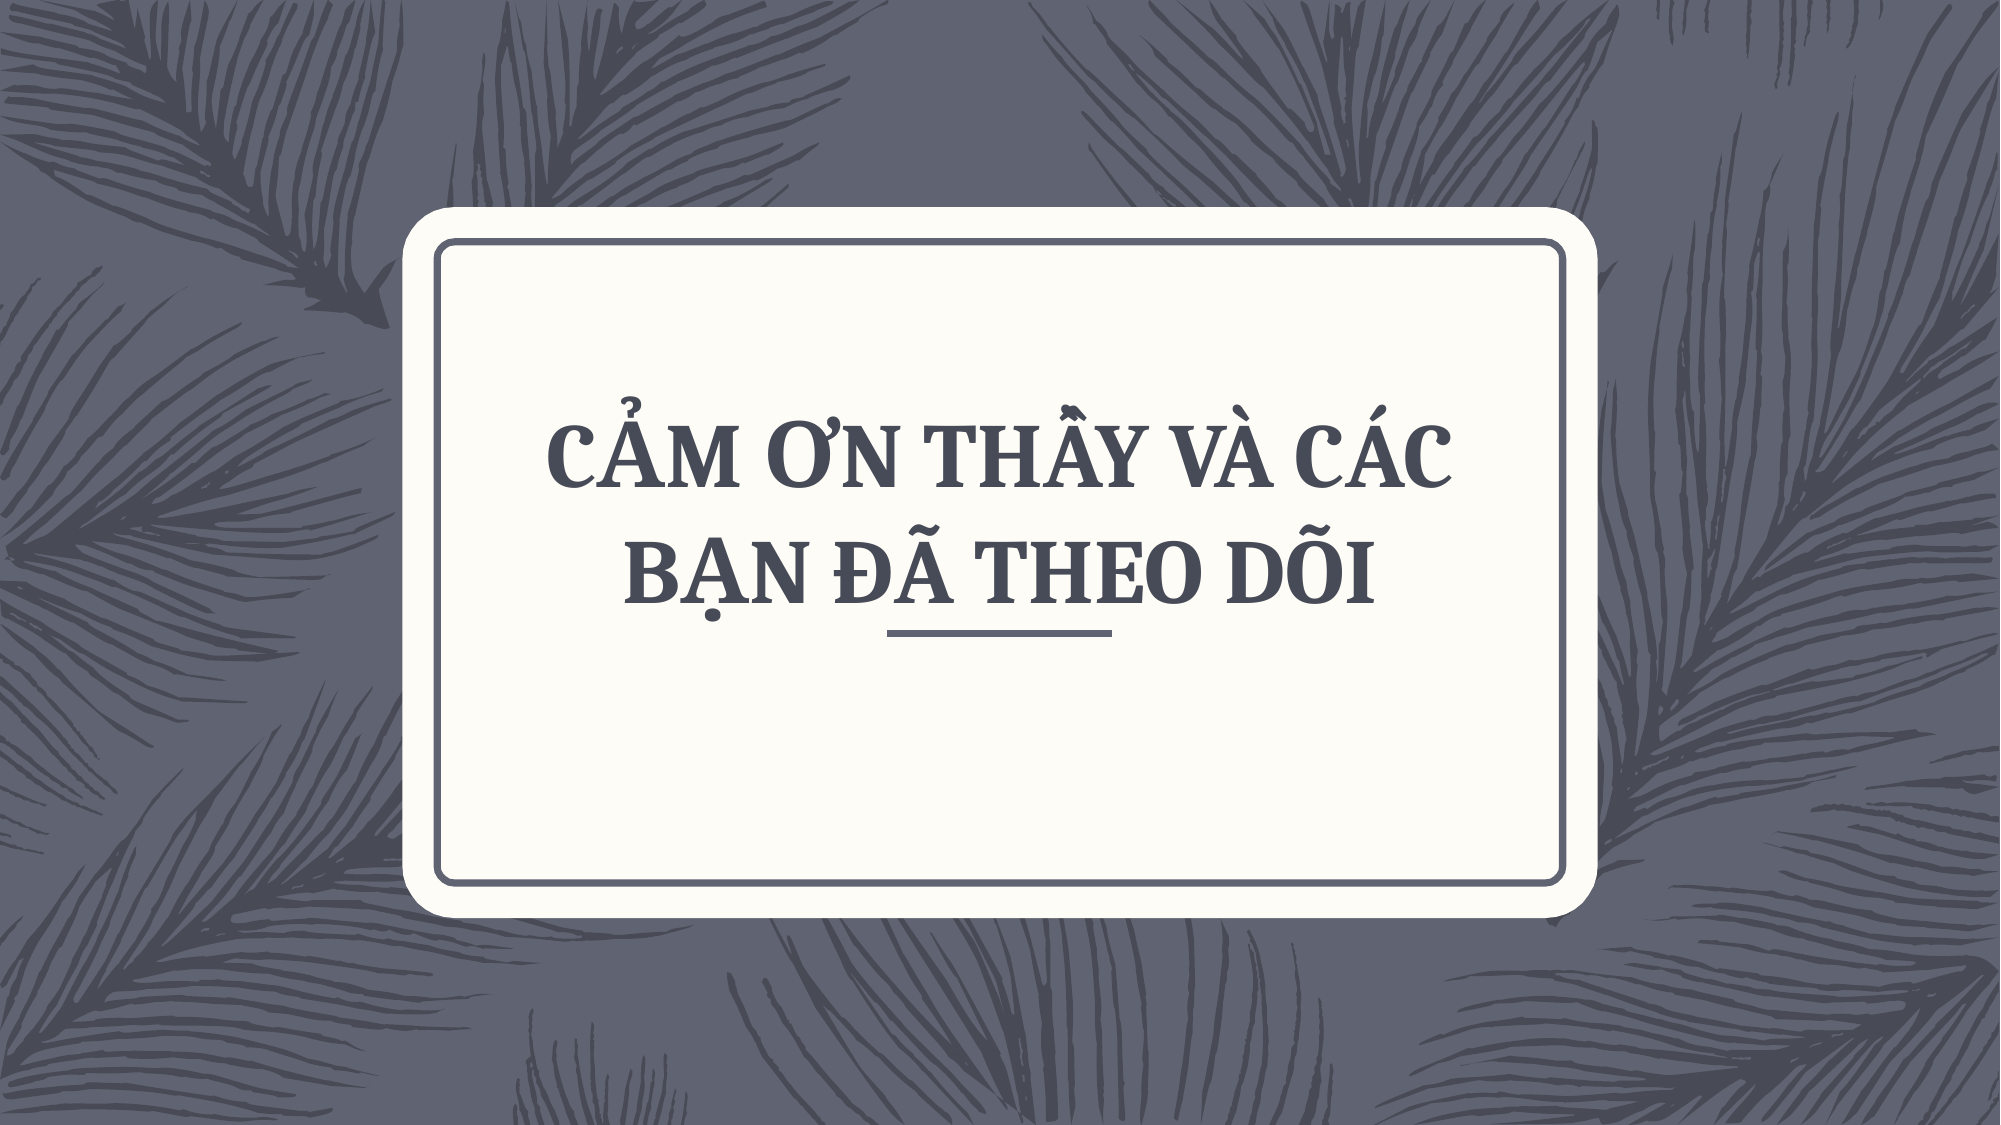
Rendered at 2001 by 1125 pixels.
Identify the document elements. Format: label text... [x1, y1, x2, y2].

title CẢM ƠN THẦY VÀ CÁC BẠN ĐÃ THEO DÕI [519, 382, 1481, 685]
